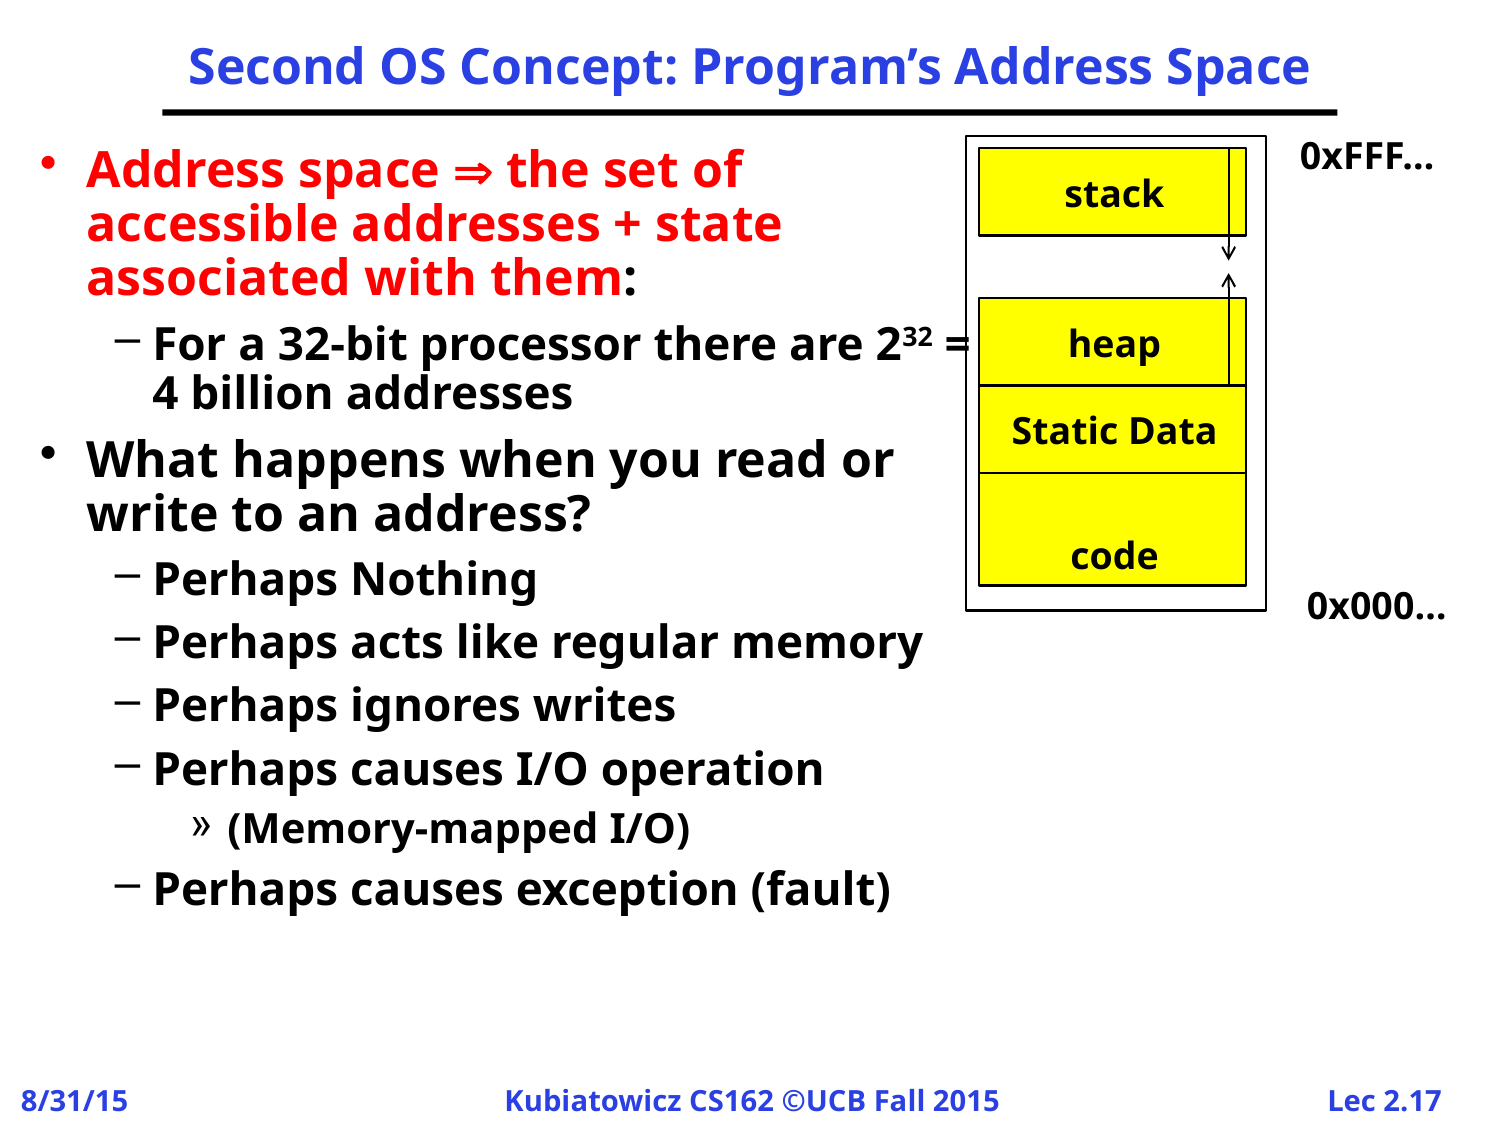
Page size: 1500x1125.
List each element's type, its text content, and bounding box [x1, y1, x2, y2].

text_box code [1055, 524, 1174, 585]
text_box [988, 148, 1228, 236]
text_box [966, 135, 1267, 611]
text_box stack [1049, 162, 1180, 223]
text_box [1230, 148, 1246, 236]
text_box [1233, 298, 1246, 386]
list Address space  the set of accessible addresses + state associated with them: For a 32-bit processor there are 232 = 4 billion addresses What happens when you read or write to an address? Perhaps Nothing Perhaps acts like regular memory Perhaps ignores writes Perhaps causes I/O operation (Memory-mapped I/O) Perhaps causes exception (fault) [24, 137, 988, 1038]
text_box [988, 473, 1246, 586]
text_box Static Data [996, 399, 1233, 460]
text_box 0x000… [1292, 574, 1462, 635]
text_box 0xFFF… [1285, 124, 1450, 185]
text_box heap [1053, 312, 1177, 373]
title Second OS Concept: Program’s Address Space [162, 24, 1338, 113]
text_box [988, 298, 1225, 386]
text_box [988, 386, 1246, 473]
